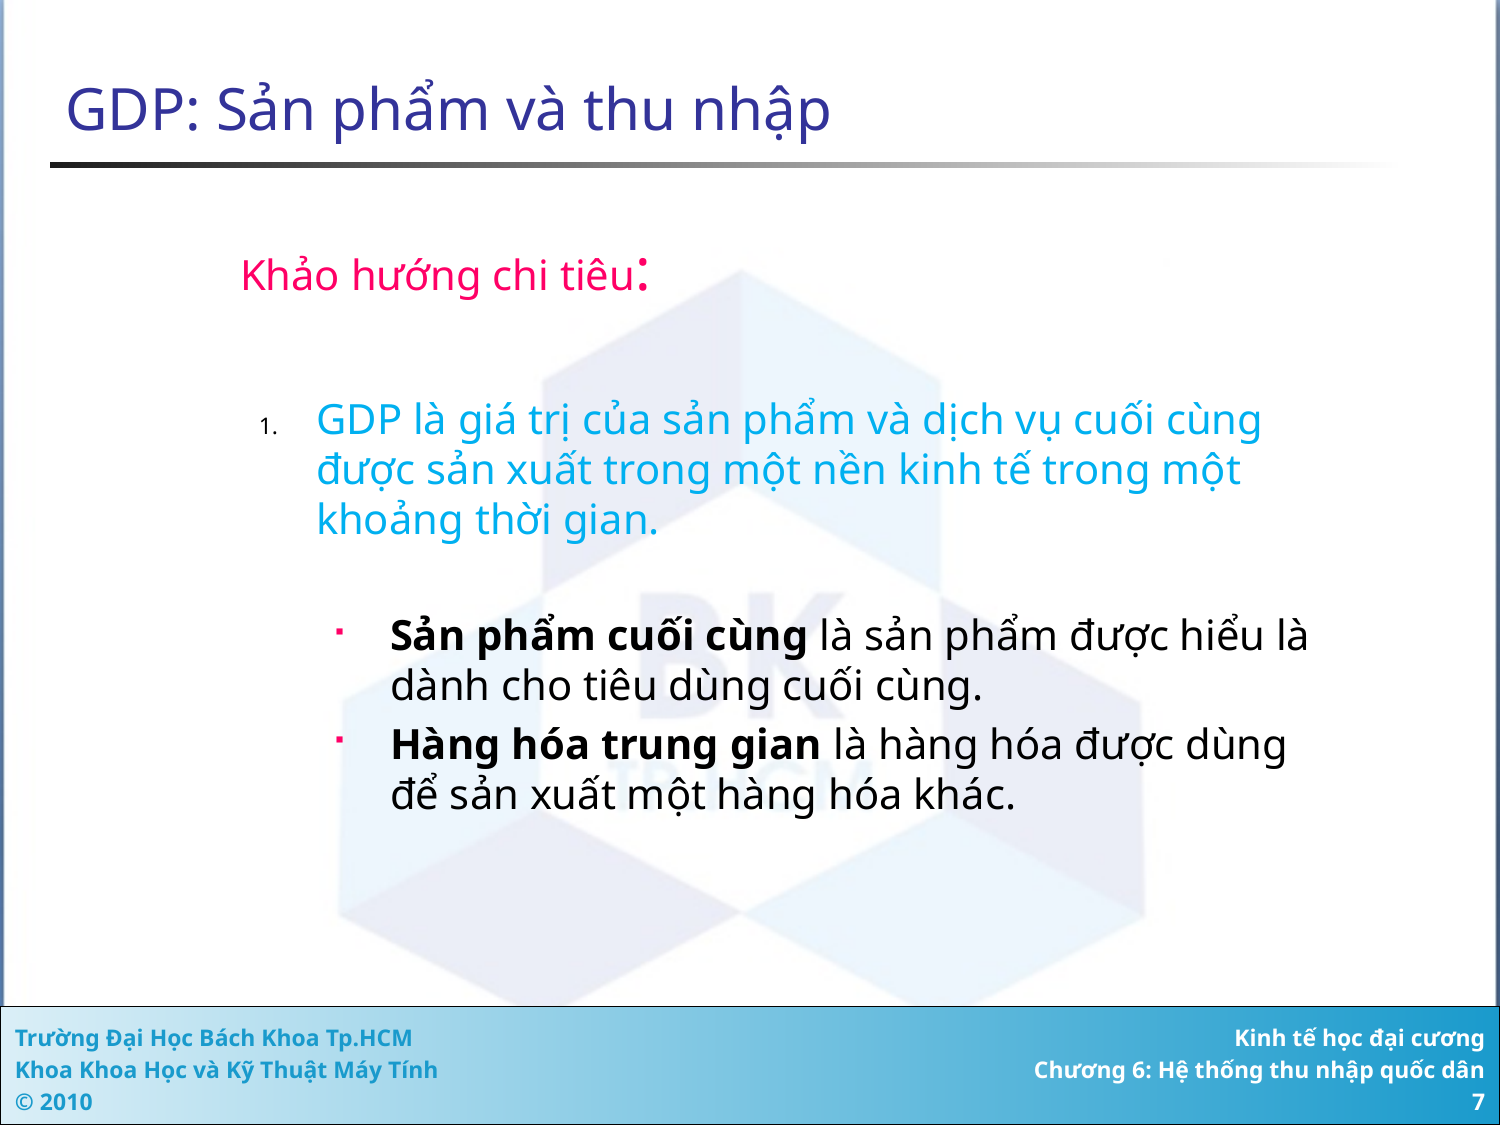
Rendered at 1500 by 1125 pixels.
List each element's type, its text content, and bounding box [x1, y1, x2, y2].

title GDP: Sản phẩm và thu nhập [49, 12, 1463, 151]
list Khảo hướng chi tiêu: GDP là giá trị của sản phẩm và dịch vụ cuối cùng được sản xuất trong một nền kinh tế trong một khoảng thời gian. Sản phẩm cuối cùng là sản phẩm được hiểu là dành cho tiêu dùng cuối cùng. Hàng hóa trung gian là hàng hóa được dùng để sản xuất một hàng hóa khác. [224, 224, 1351, 1001]
picture [0, 0, 1500, 1006]
